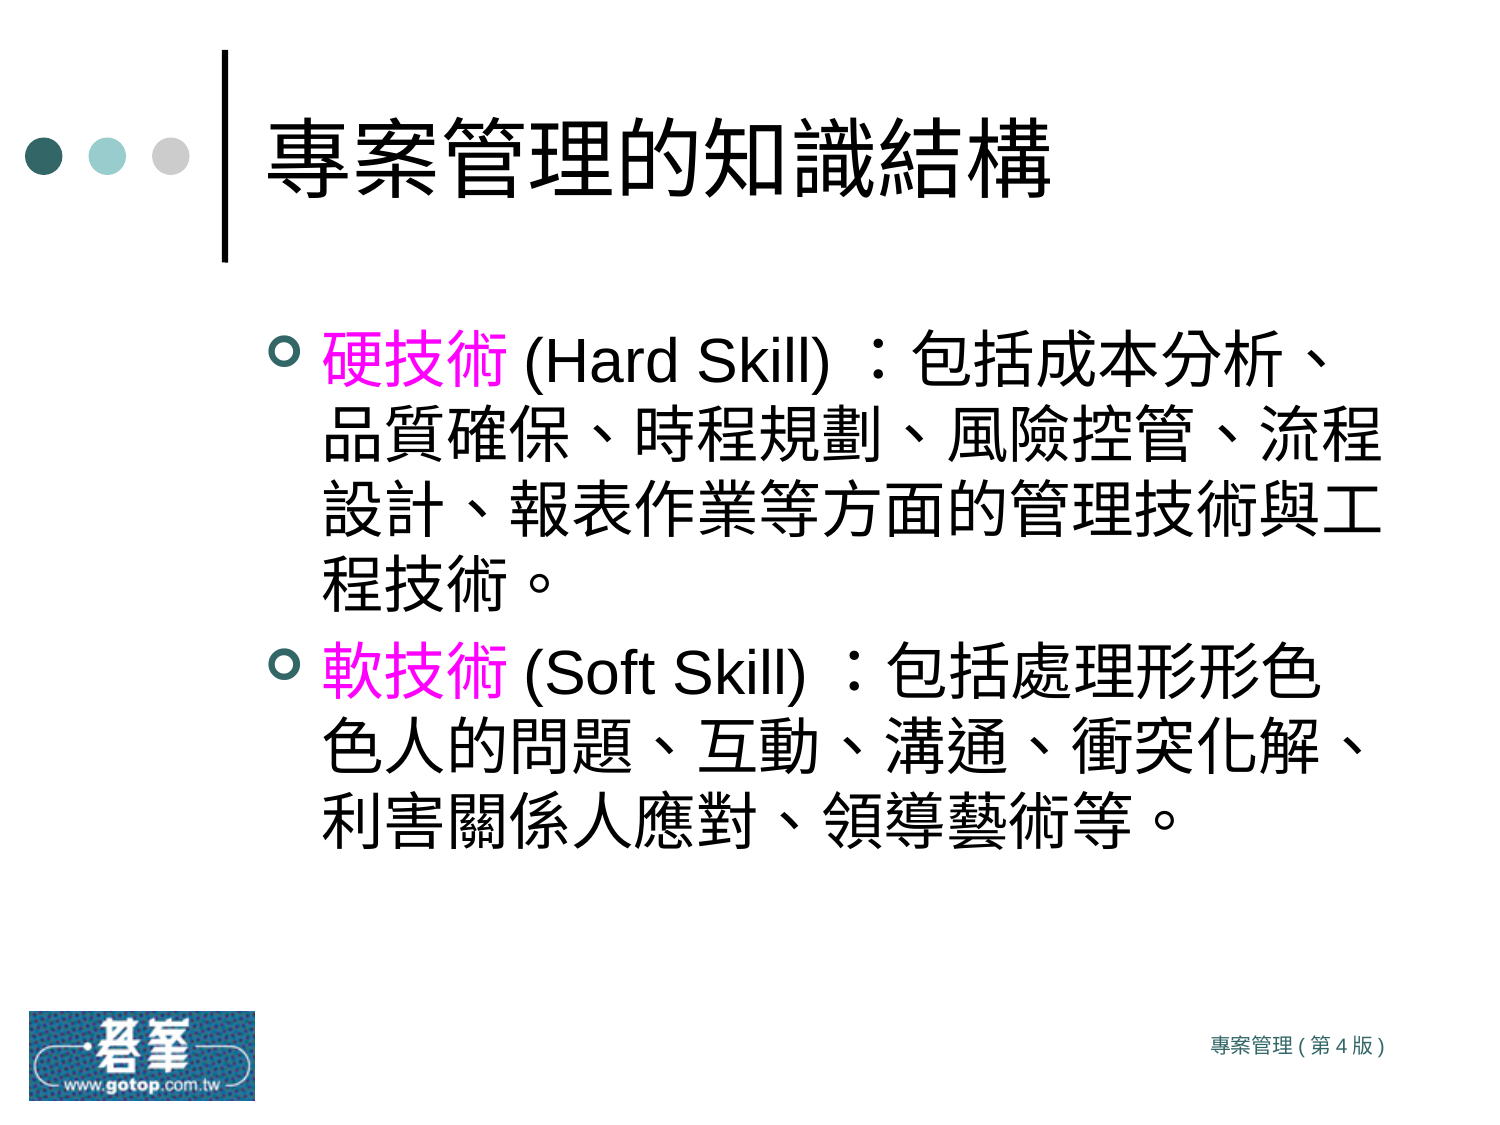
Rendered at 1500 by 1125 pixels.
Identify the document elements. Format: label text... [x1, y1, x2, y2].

list 硬技術(Hard Skill)：包括成本分析、品質確保、時程規劃、風險控管、流程設計、報表作業等方面的管理技術與工程技術。 軟技術(Soft Skill)：包括處理形形色色人的問題、互動、溝通、衝突化解、利害關係人應對、領導藝術等。 [249, 312, 1400, 988]
title 專案管理的知識結構 [249, 31, 1400, 282]
picture [29, 1011, 255, 1101]
slide_number 專案管理(第4版) [1087, 1025, 1400, 1100]
